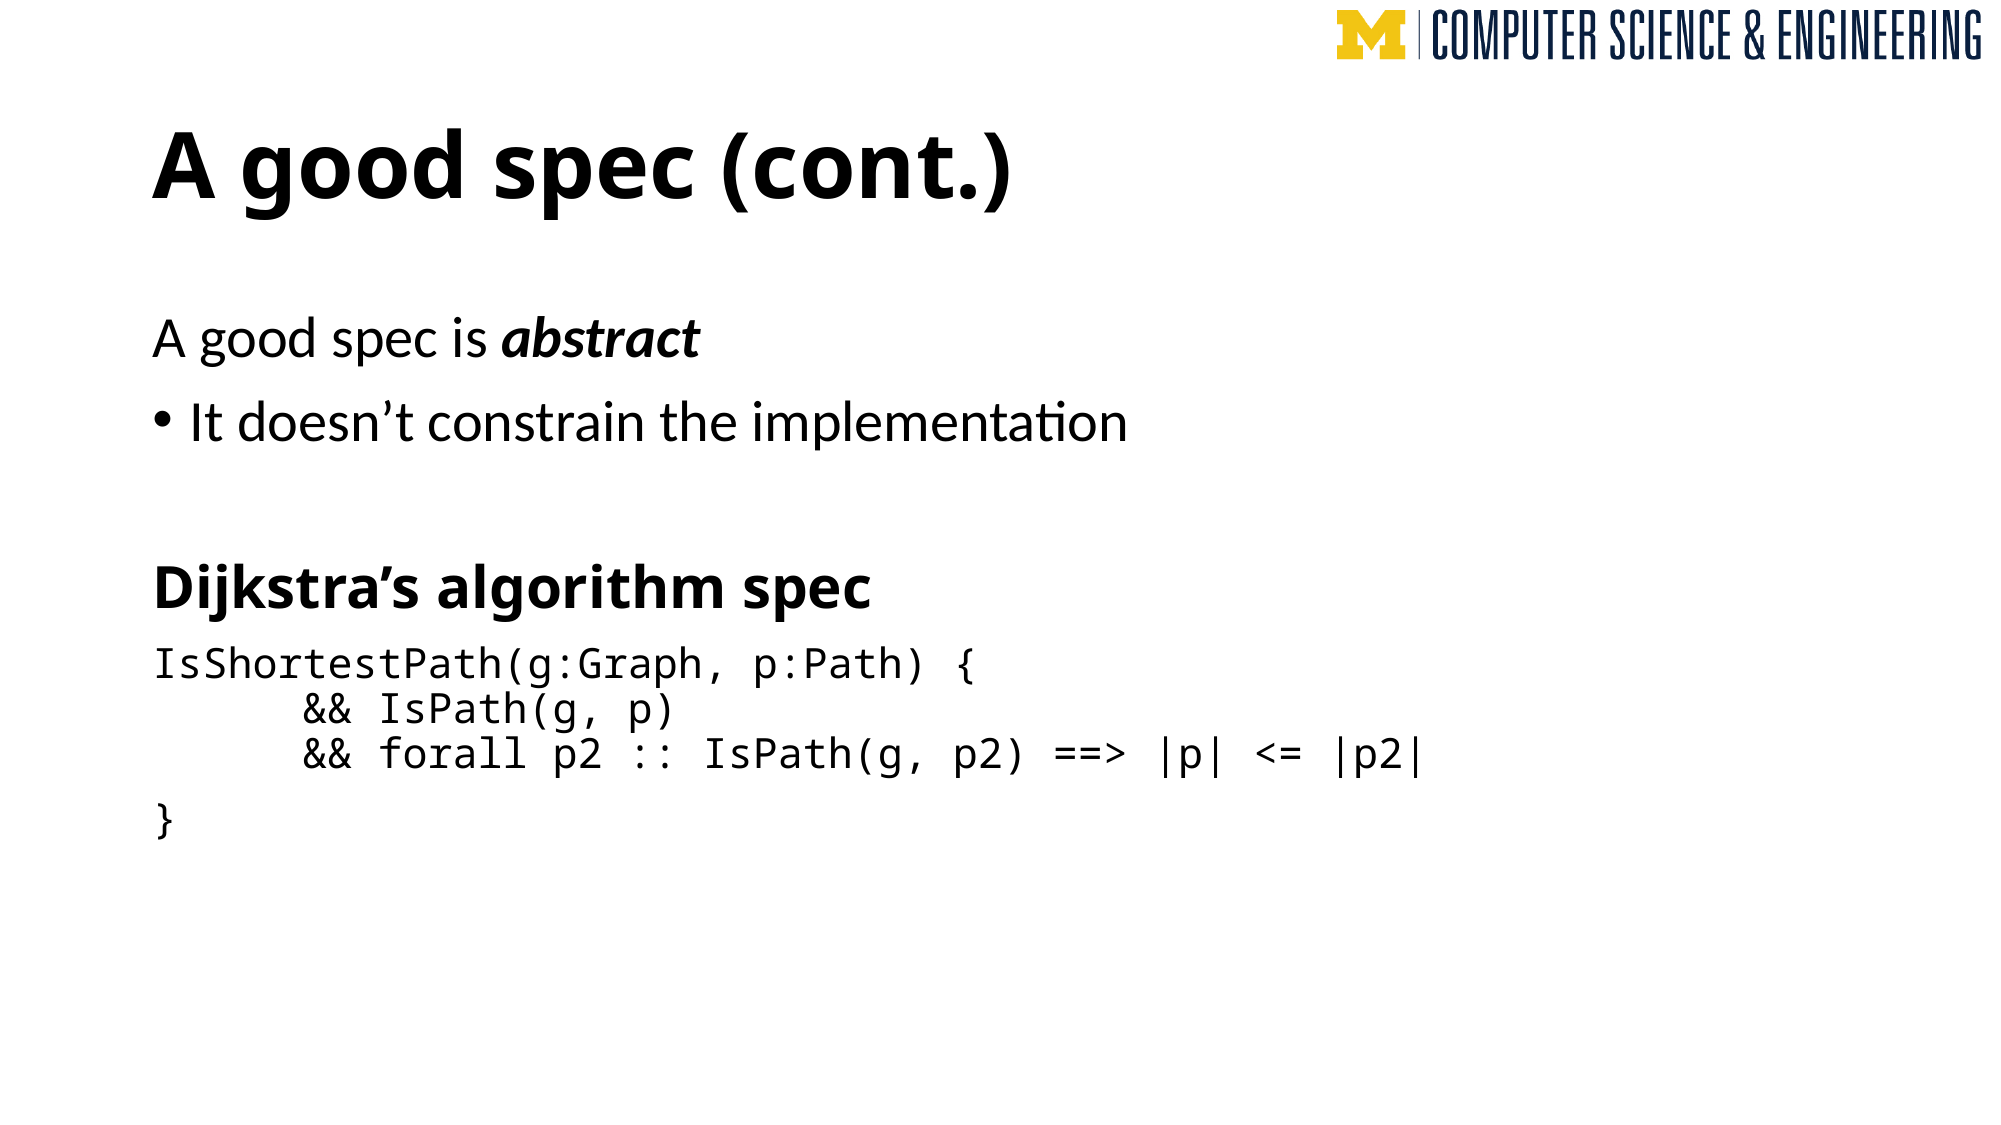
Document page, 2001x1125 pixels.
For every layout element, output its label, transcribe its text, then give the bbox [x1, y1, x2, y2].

list A good spec is abstract It doesn’t constrain the implementation Dijkstra’s algorithm spec IsShortestPath(g:Graph, p:Path) { && IsPath(g, p) && forall p2 :: IsPath(g, p2) ==> |p| <= |p2| } [137, 299, 1863, 1014]
picture [1337, 9, 1981, 60]
title A good spec (cont.) [137, 59, 1863, 278]
text_box [404, 281, 1635, 387]
